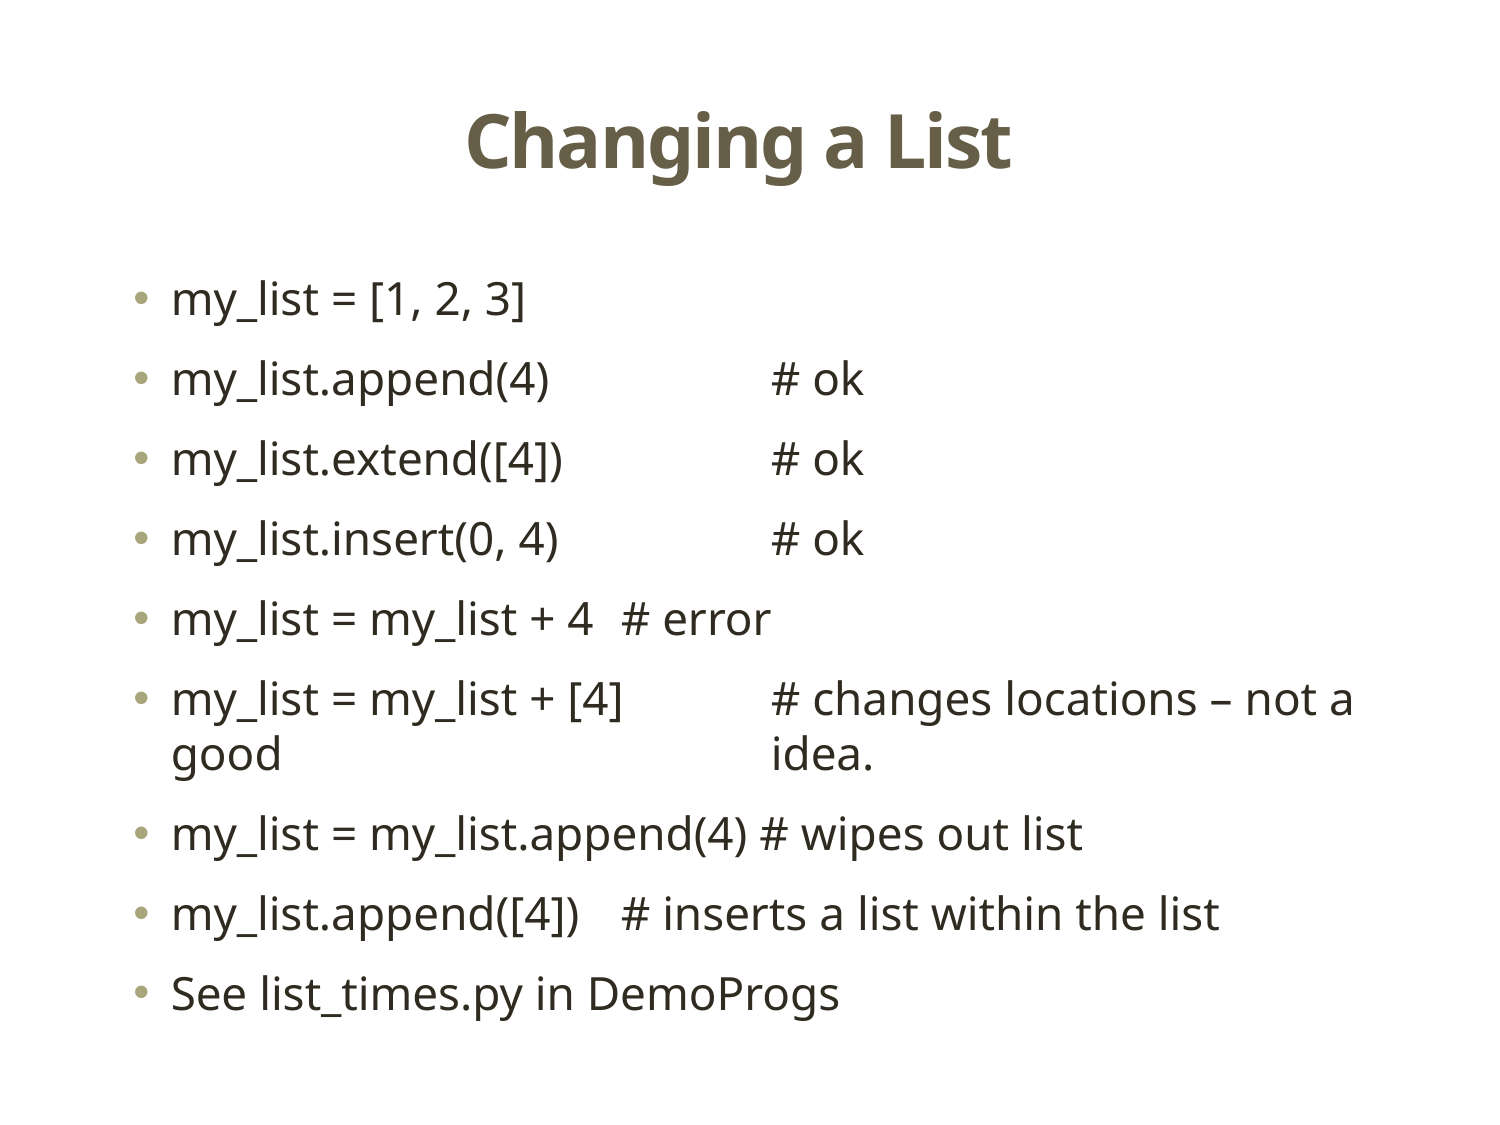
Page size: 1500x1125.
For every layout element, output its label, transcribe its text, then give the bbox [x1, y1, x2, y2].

list my_list = [1, 2, 3] my_list.append(4) # ok my_list.extend([4]) # ok my_list.insert(0, 4) # ok my_list = my_list + 4 # error my_list = my_list + [4] # changes locations – not a good idea. my_list = my_list.append(4) # wipes out list my_list.append([4]) # inserts a list within the list See list_times.py in DemoProgs [99, 262, 1454, 1098]
title Changing a List [18, 45, 1460, 233]
